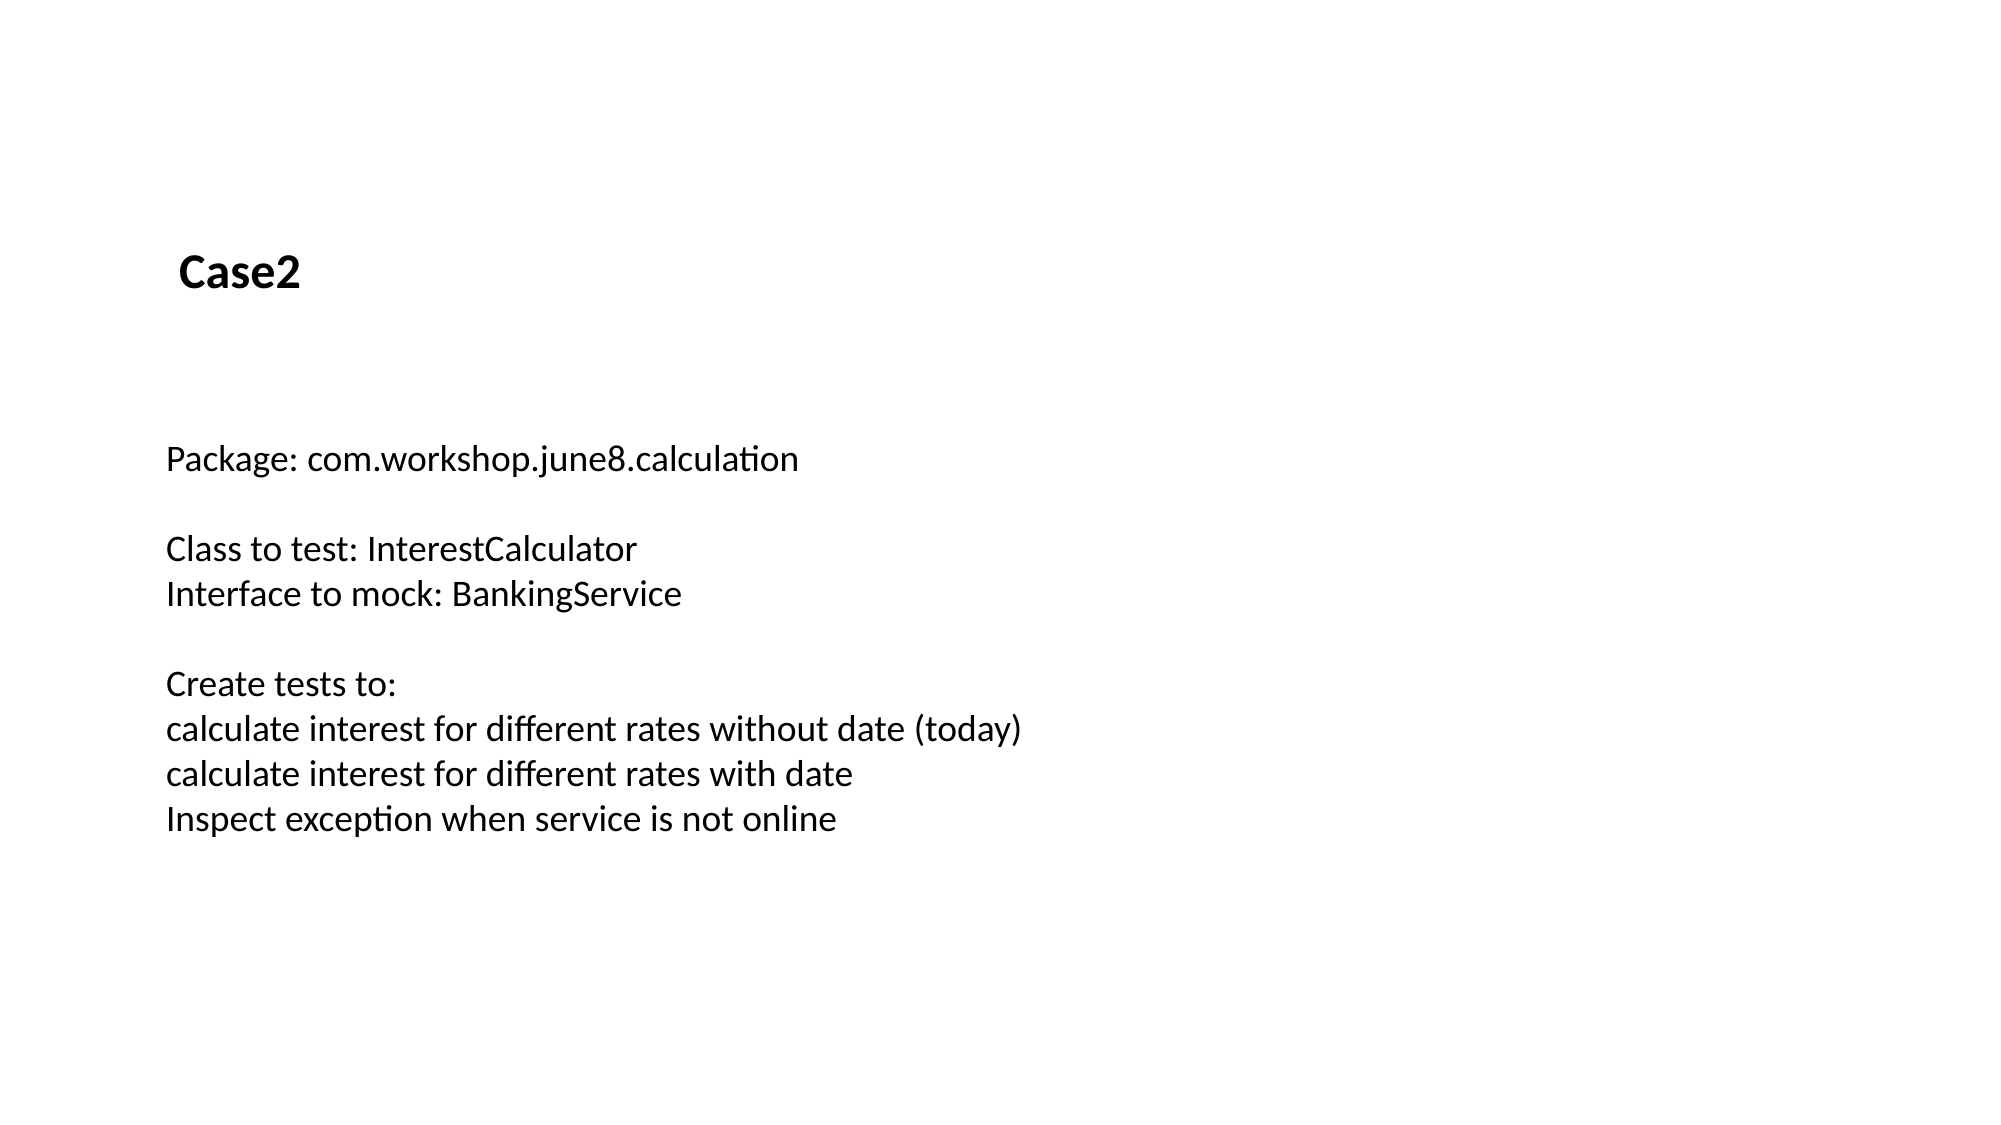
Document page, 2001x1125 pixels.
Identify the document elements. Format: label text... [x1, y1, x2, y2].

text_box Package: com.workshop.june8.calculation Class to test: InterestCalculator Interface to mock: BankingService Create tests to: calculate interest for different rates without date (today) calculate interest for different rates with date Inspect exception when service is not online [151, 427, 1493, 1072]
text_box Case2 [164, 231, 316, 306]
